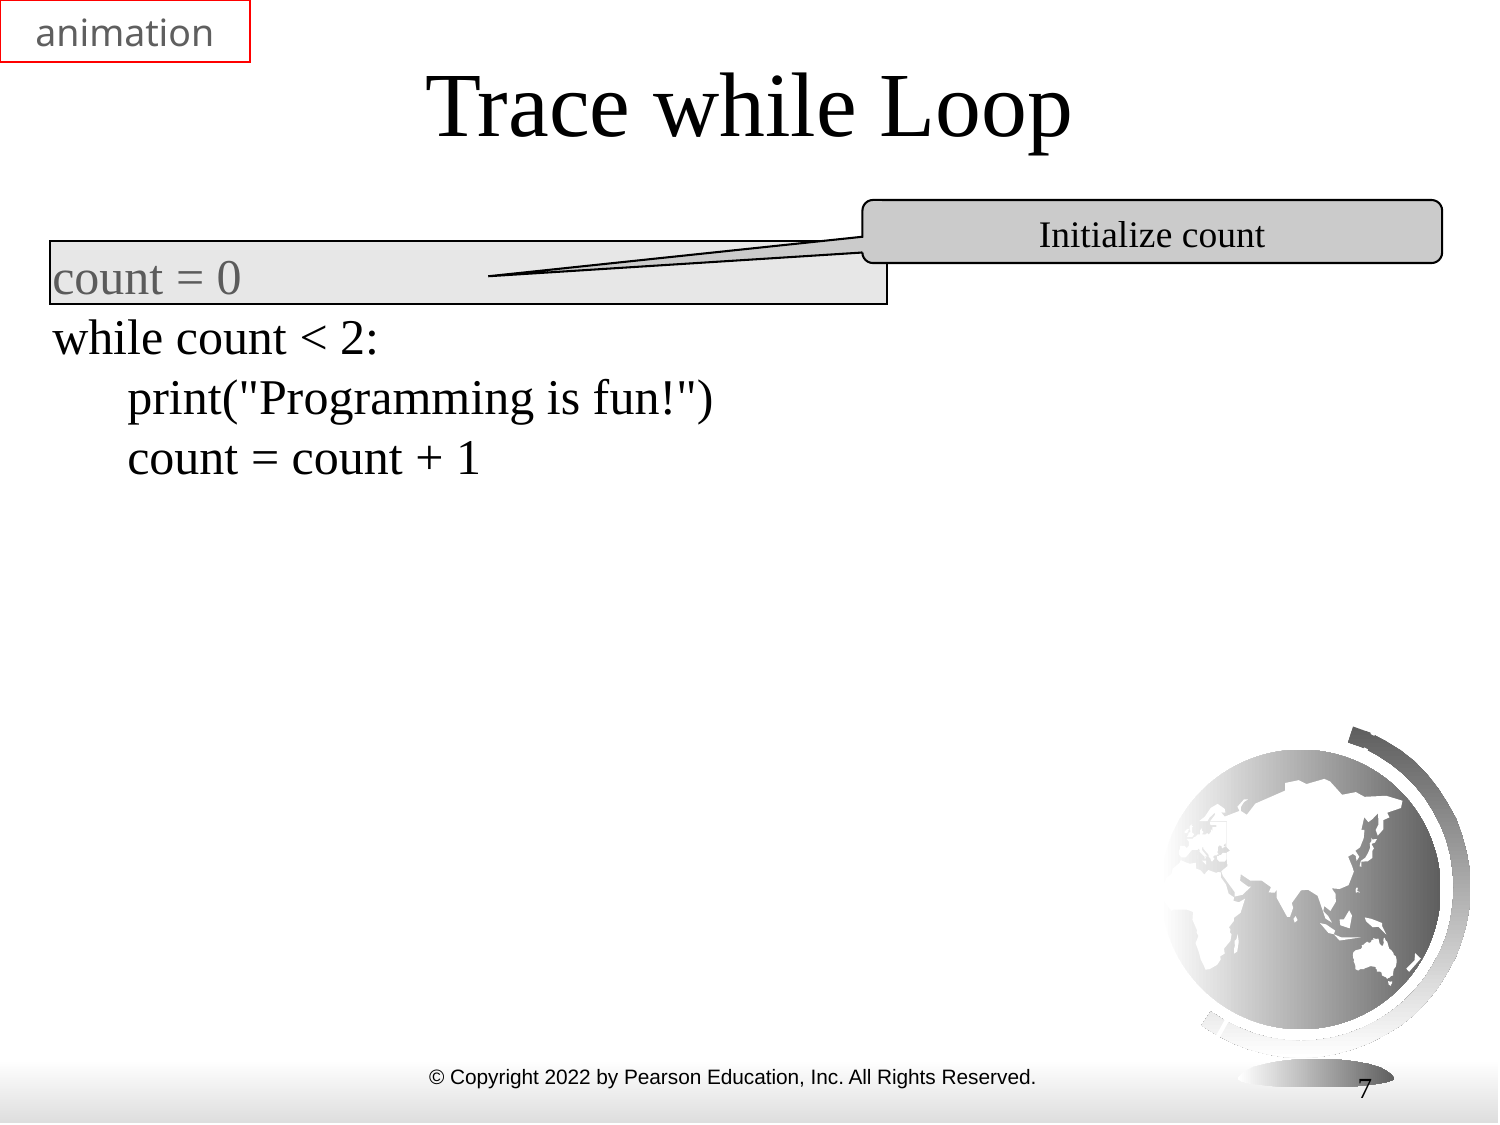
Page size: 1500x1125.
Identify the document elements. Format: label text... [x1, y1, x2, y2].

text_box [49, 241, 888, 305]
text_box animation [0, 0, 250, 63]
title Trace while Loop [112, 37, 1388, 163]
text_box count = 0 while count < 2: print("Programming is fun!") count = count + 1 [37, 237, 913, 572]
text_box Initialize count [488, 199, 1443, 277]
slide_number 7 [1074, 1049, 1388, 1125]
